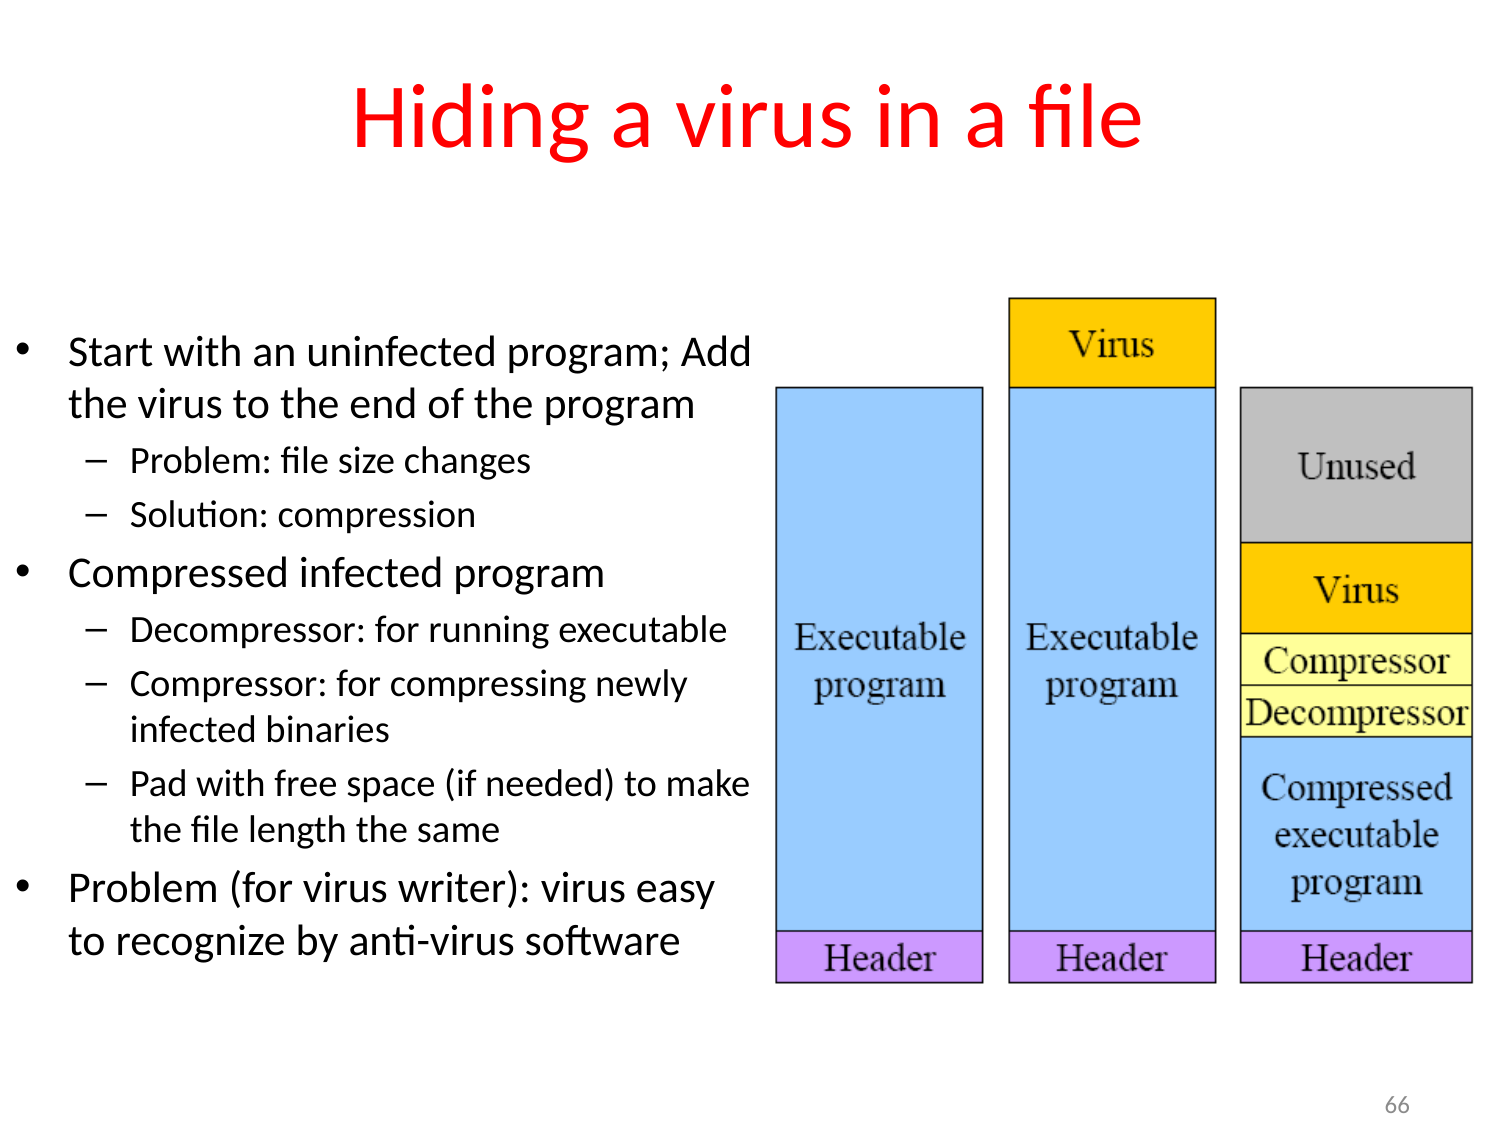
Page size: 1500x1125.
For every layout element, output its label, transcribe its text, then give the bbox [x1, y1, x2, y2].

picture [770, 290, 1481, 990]
slide_number 66 [1074, 1073, 1425, 1125]
list Start with an uninfected program; Add the virus to the end of the program Problem: file size changes Solution: compression Compressed infected program Decompressor: for running executable Compressor: for compressing newly infected binaries Pad with free space (if needed) to make the file length the same Problem (for virus writer): virus easy to recognize by anti-virus software [0, 314, 771, 1049]
title Hiding a virus in a file [39, 17, 1458, 205]
